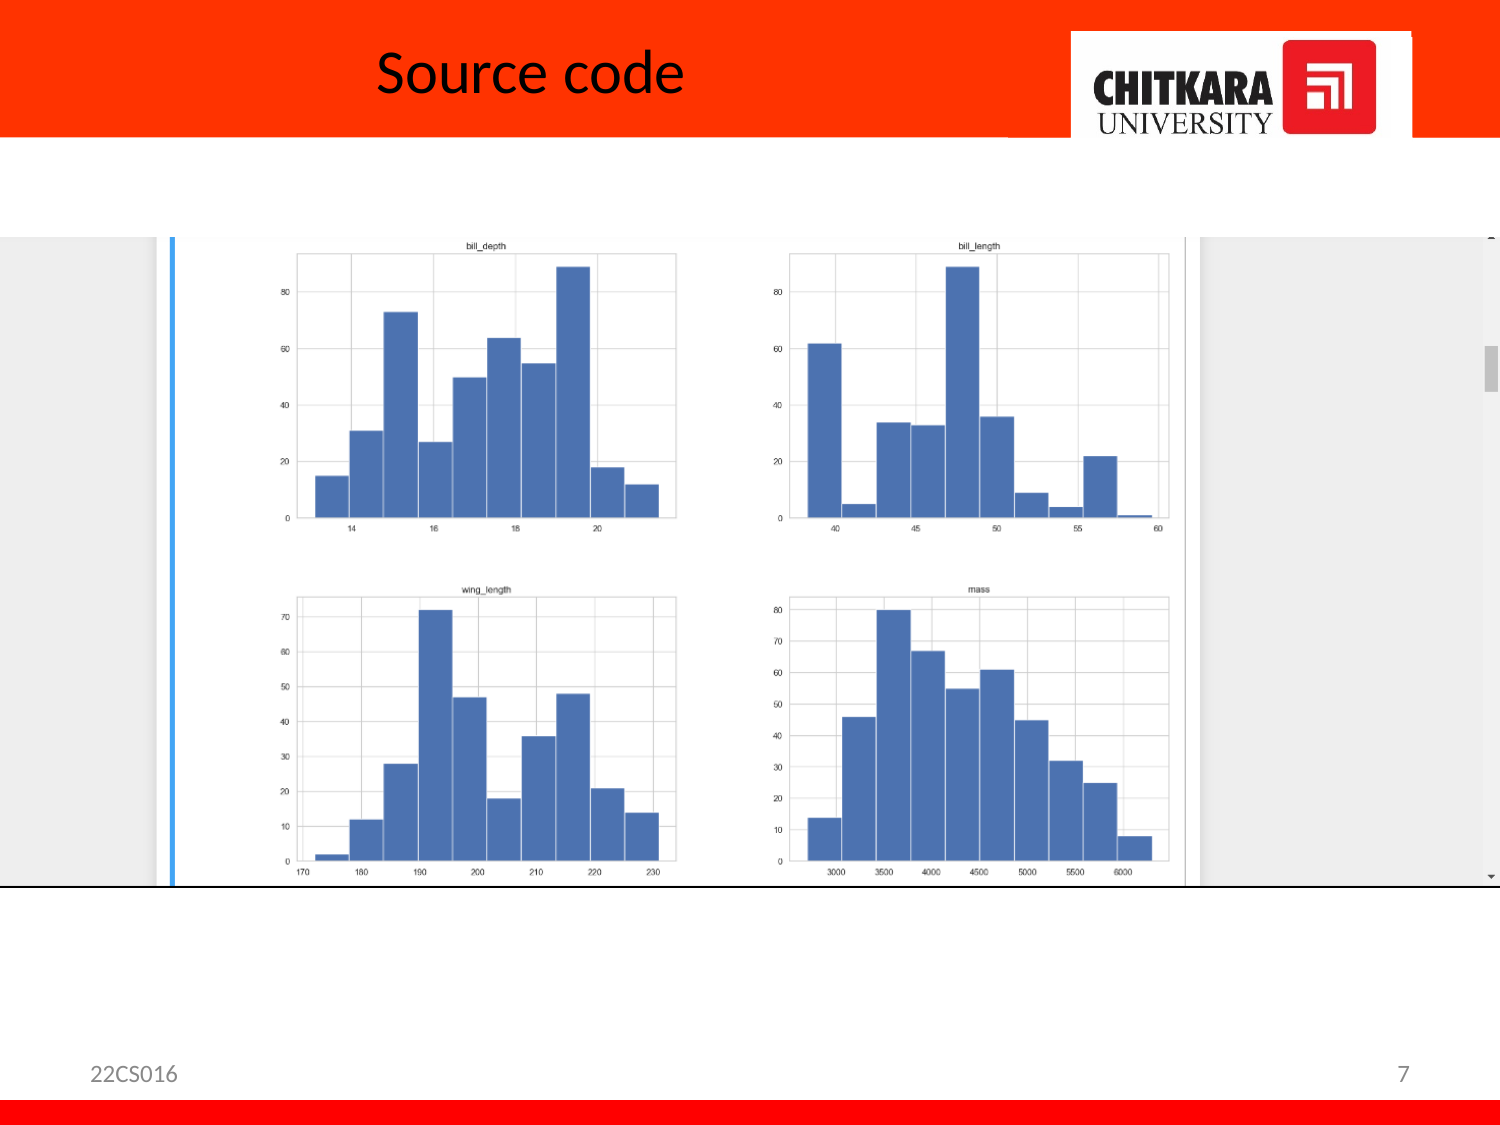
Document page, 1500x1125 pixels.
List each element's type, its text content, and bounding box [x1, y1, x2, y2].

slide_number 22CS016 [75, 1042, 425, 1103]
picture [0, 237, 1500, 888]
slide_number 7 [1074, 1042, 1425, 1103]
picture [1074, 37, 1391, 138]
title Source code [0, 0, 1063, 138]
